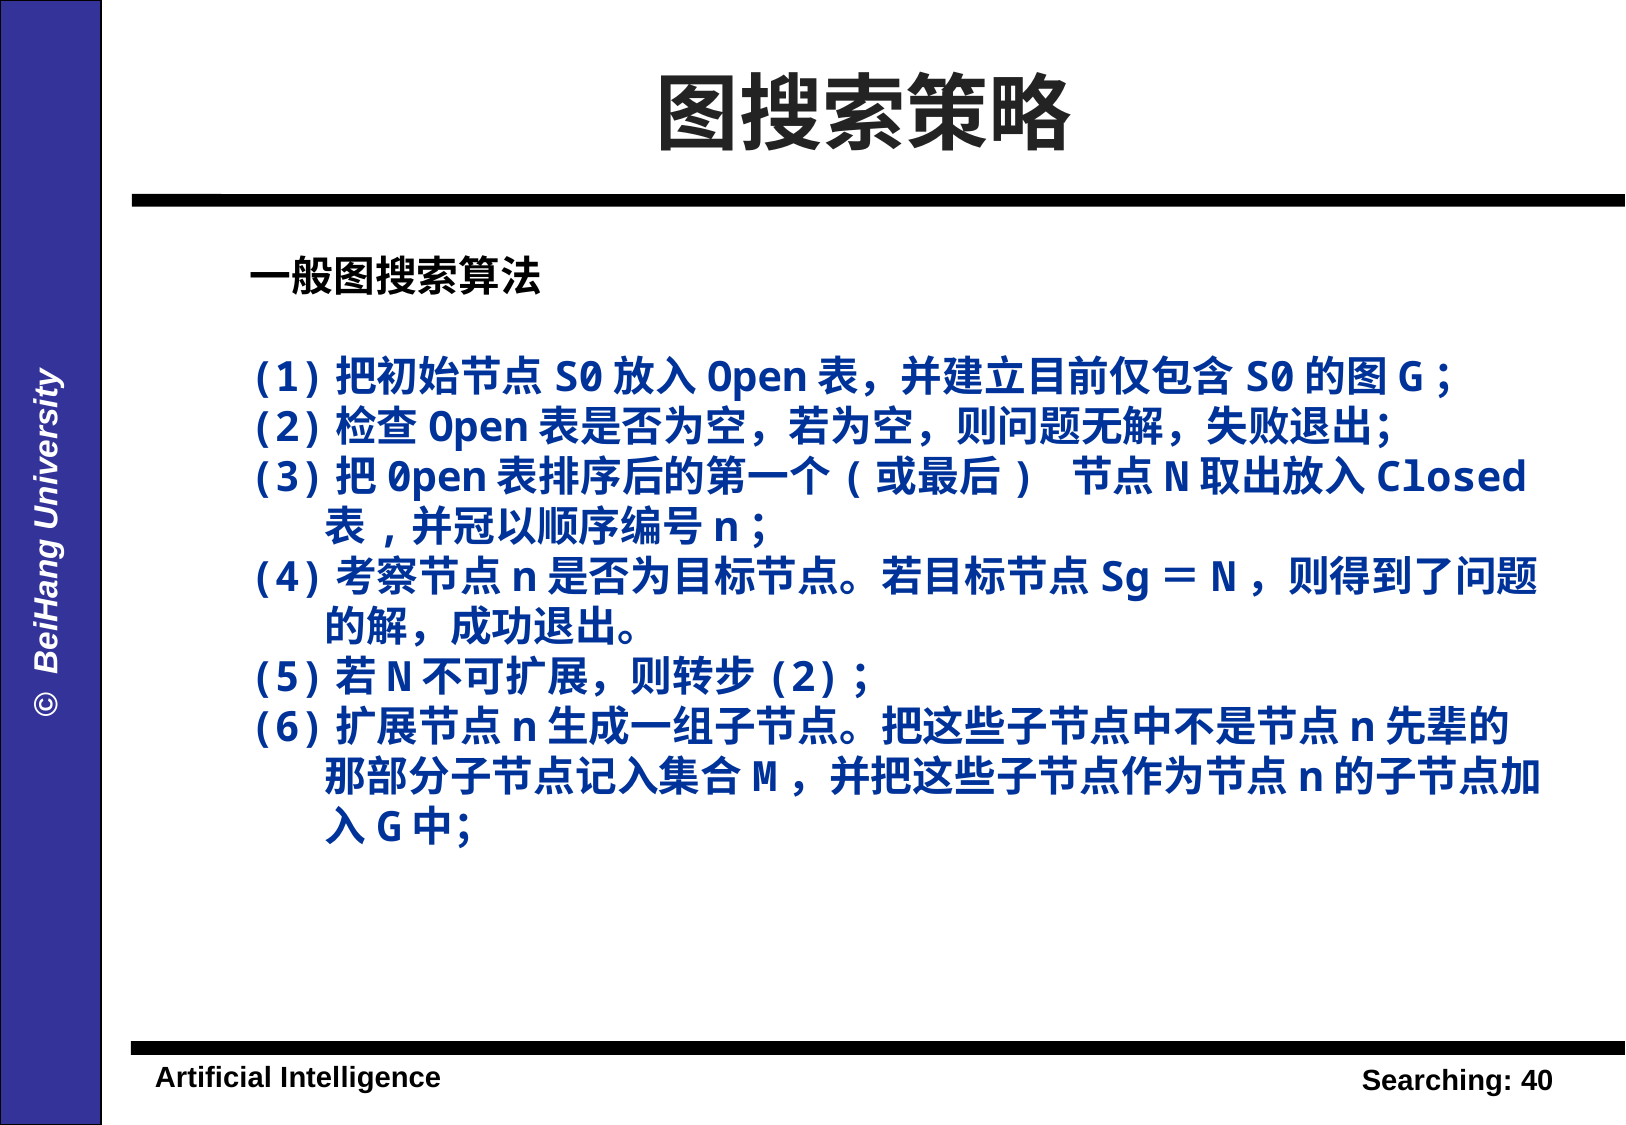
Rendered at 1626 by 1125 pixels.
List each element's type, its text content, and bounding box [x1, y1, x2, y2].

text_box 图搜索策略 [138, 32, 1589, 187]
text_box 一般图搜索算法 (1)把初始节点S0放入Open表，并建立目前仅包含S0的图G； (2)检查Open表是否为空，若为空，则问题无解，失败退出； (3)把0pen表排序后的第一个(或最后) 节点N取出放入Closed表,并冠以顺序编号n； (4)考察节点n是否为目标节点。若目标节点Sg＝N，则得到了问题的解，成功退出。 (5)若N不可扩展，则转步(2)； (6)扩展节点n生成一组子节点。把这些子节点中不是节点n先辈的那部分子节点记入集合M，并把这些子节点作为节点n的子节点加入G中； [235, 249, 1558, 858]
